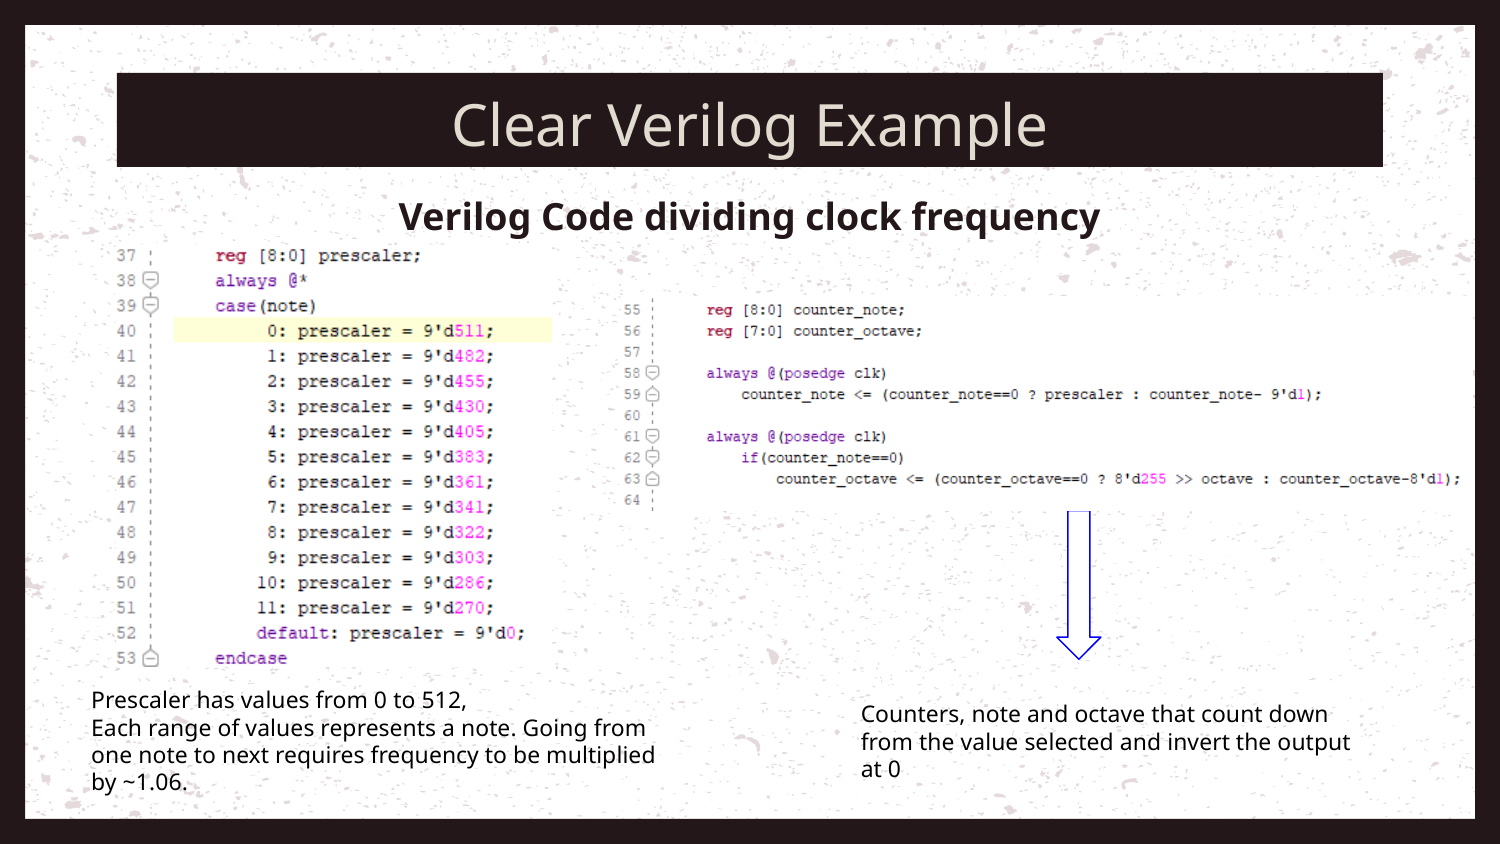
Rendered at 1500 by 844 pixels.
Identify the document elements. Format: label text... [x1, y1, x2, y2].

text_box Counters, note and octave that count down from the value selected and invert the output at 0 [845, 684, 1368, 797]
title Clear Verilog Example [116, 72, 1383, 167]
picture [116, 244, 552, 667]
picture [621, 296, 1473, 511]
list Verilog Code dividing clock frequency [116, 177, 1383, 264]
text_box Prescaler has values from 0 to 512, Each range of values represents a note. Going from one note to next requires frequency to be multiplied by ~1.06. [76, 670, 687, 811]
text_box [1056, 518, 1101, 660]
